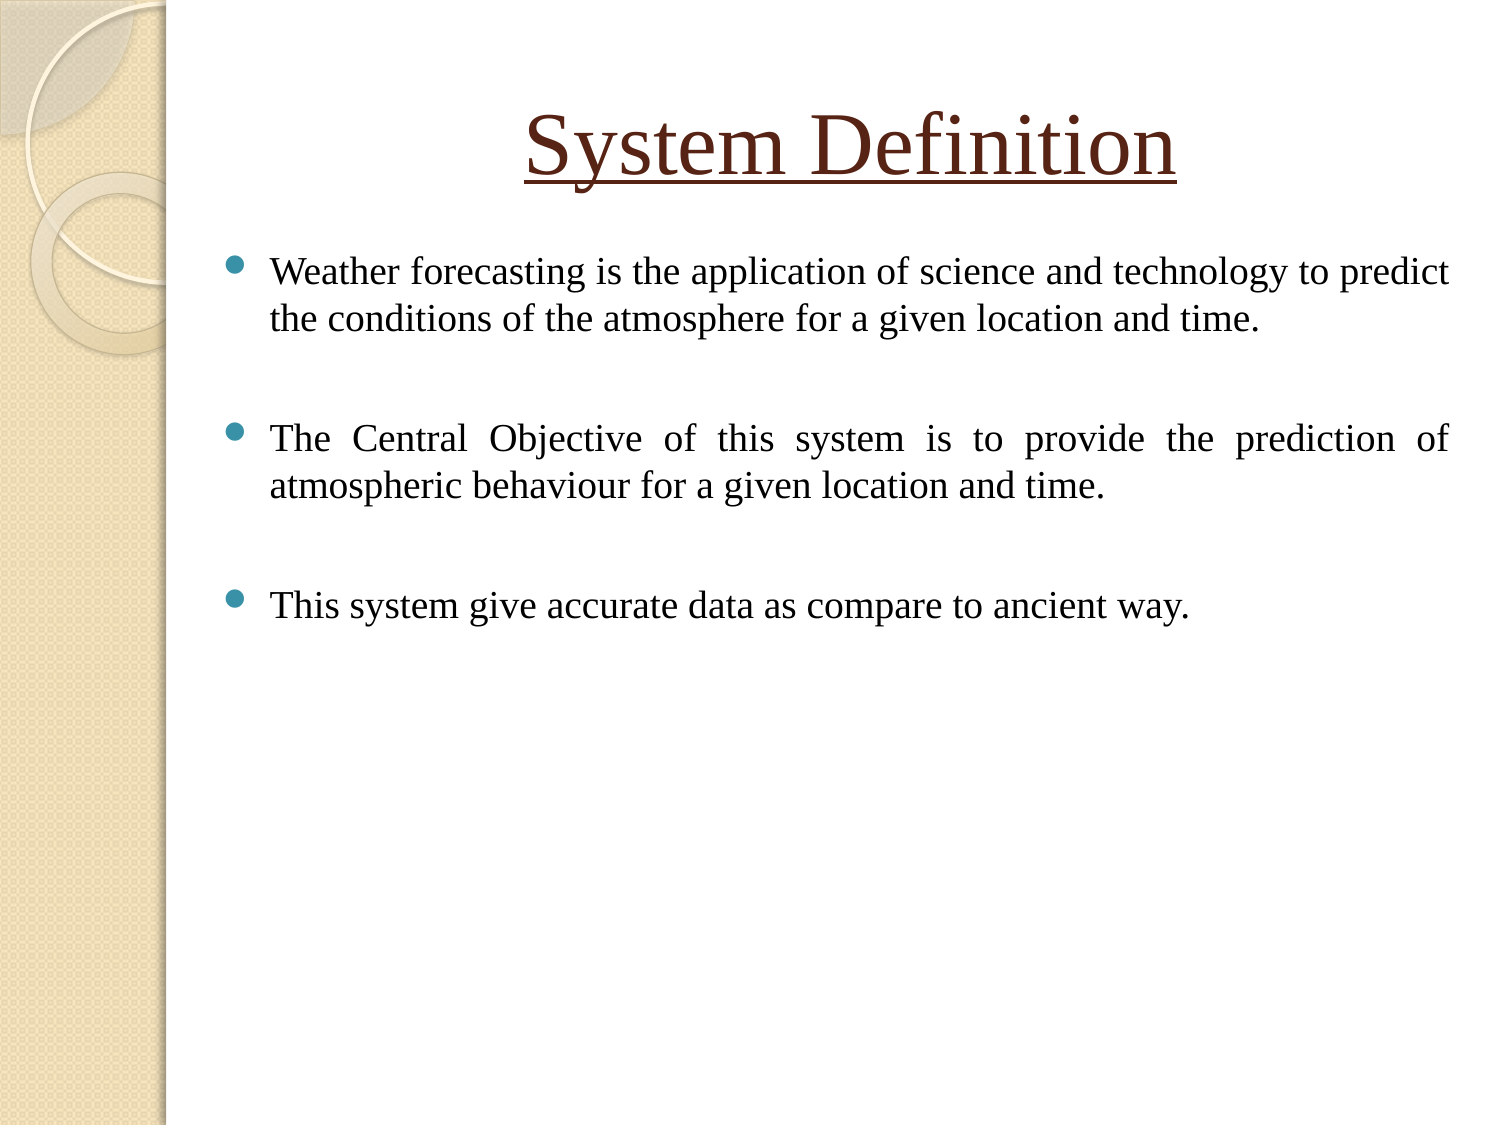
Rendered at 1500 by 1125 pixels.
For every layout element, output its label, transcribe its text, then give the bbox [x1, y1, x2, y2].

list Weather forecasting is the application of science and technology to predict the conditions of the atmosphere for a given location and time. The Central Objective of this system is to provide the prediction of atmospheric behaviour for a given location and time. This system give accurate data as compare to ancient way. [194, 237, 1466, 1025]
title System Definition [235, 45, 1466, 233]
